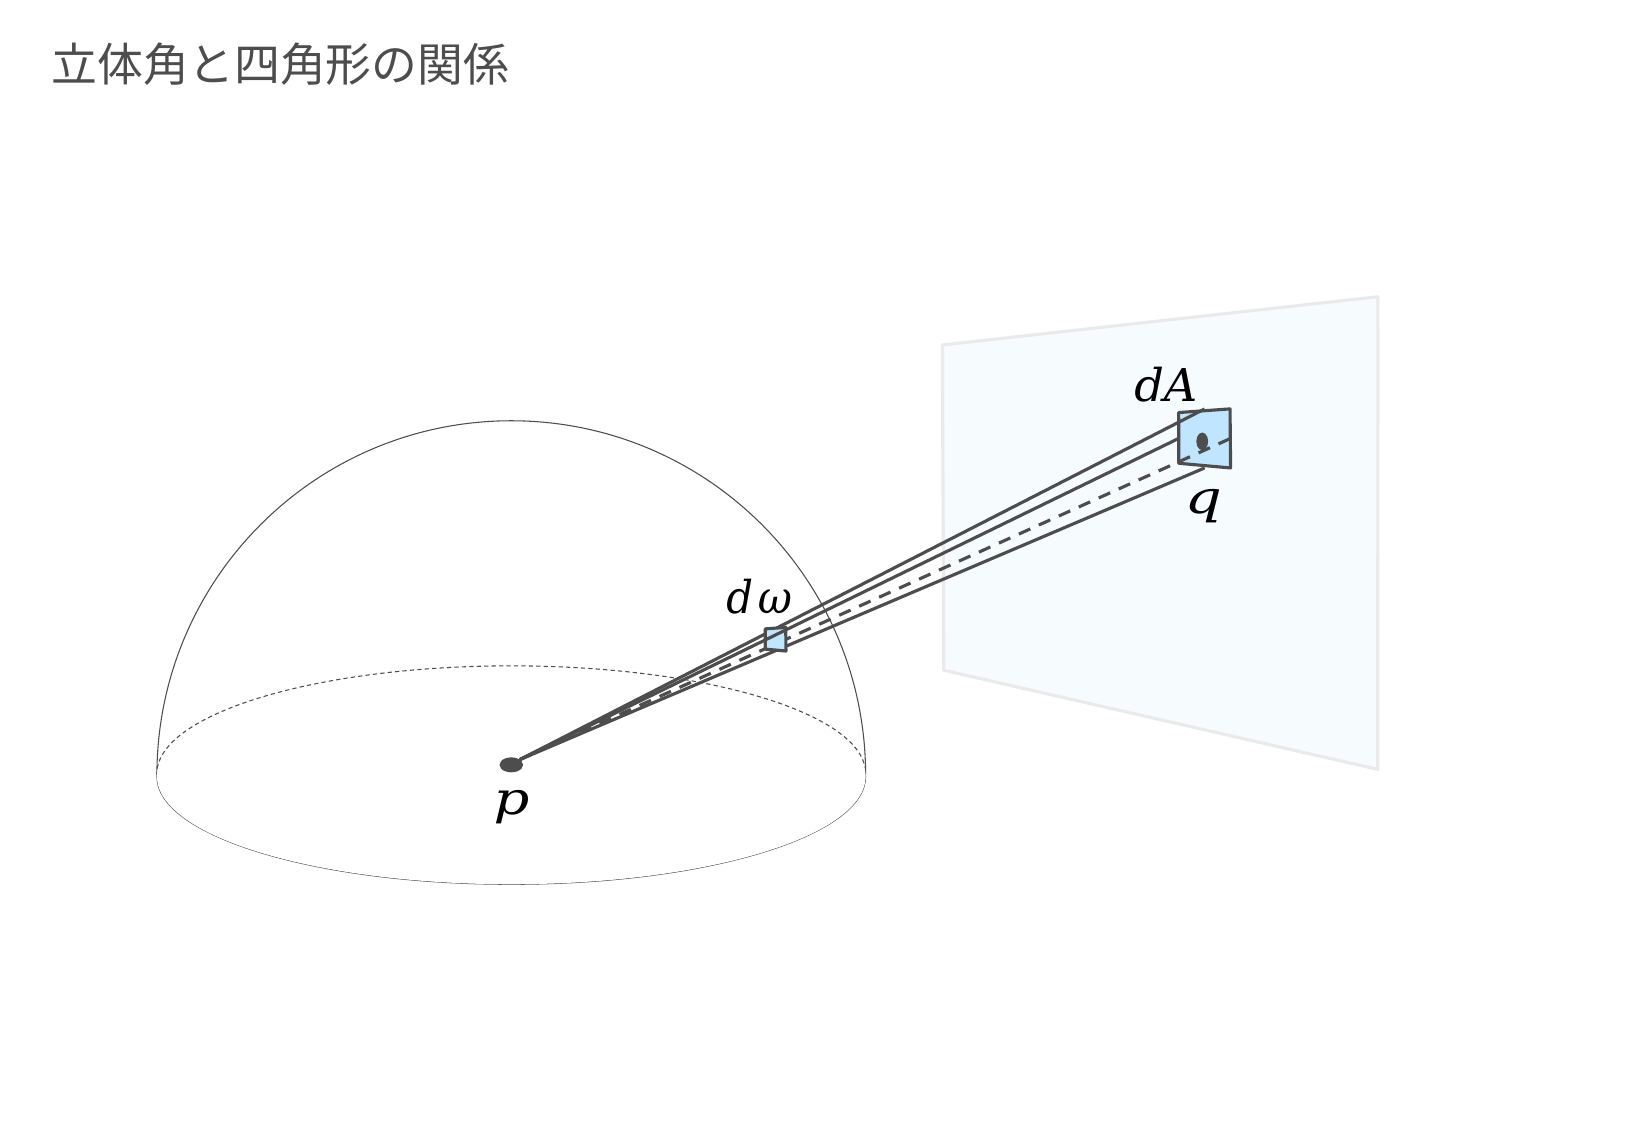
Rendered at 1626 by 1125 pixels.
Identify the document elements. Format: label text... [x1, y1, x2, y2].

text_box [499, 757, 522, 773]
text_box [156, 668, 866, 885]
text_box [942, 296, 1378, 770]
title 立体角と四角形の関係 [51, 31, 1588, 97]
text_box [519, 408, 1231, 760]
text_box [157, 420, 513, 765]
text_box [158, 665, 512, 764]
